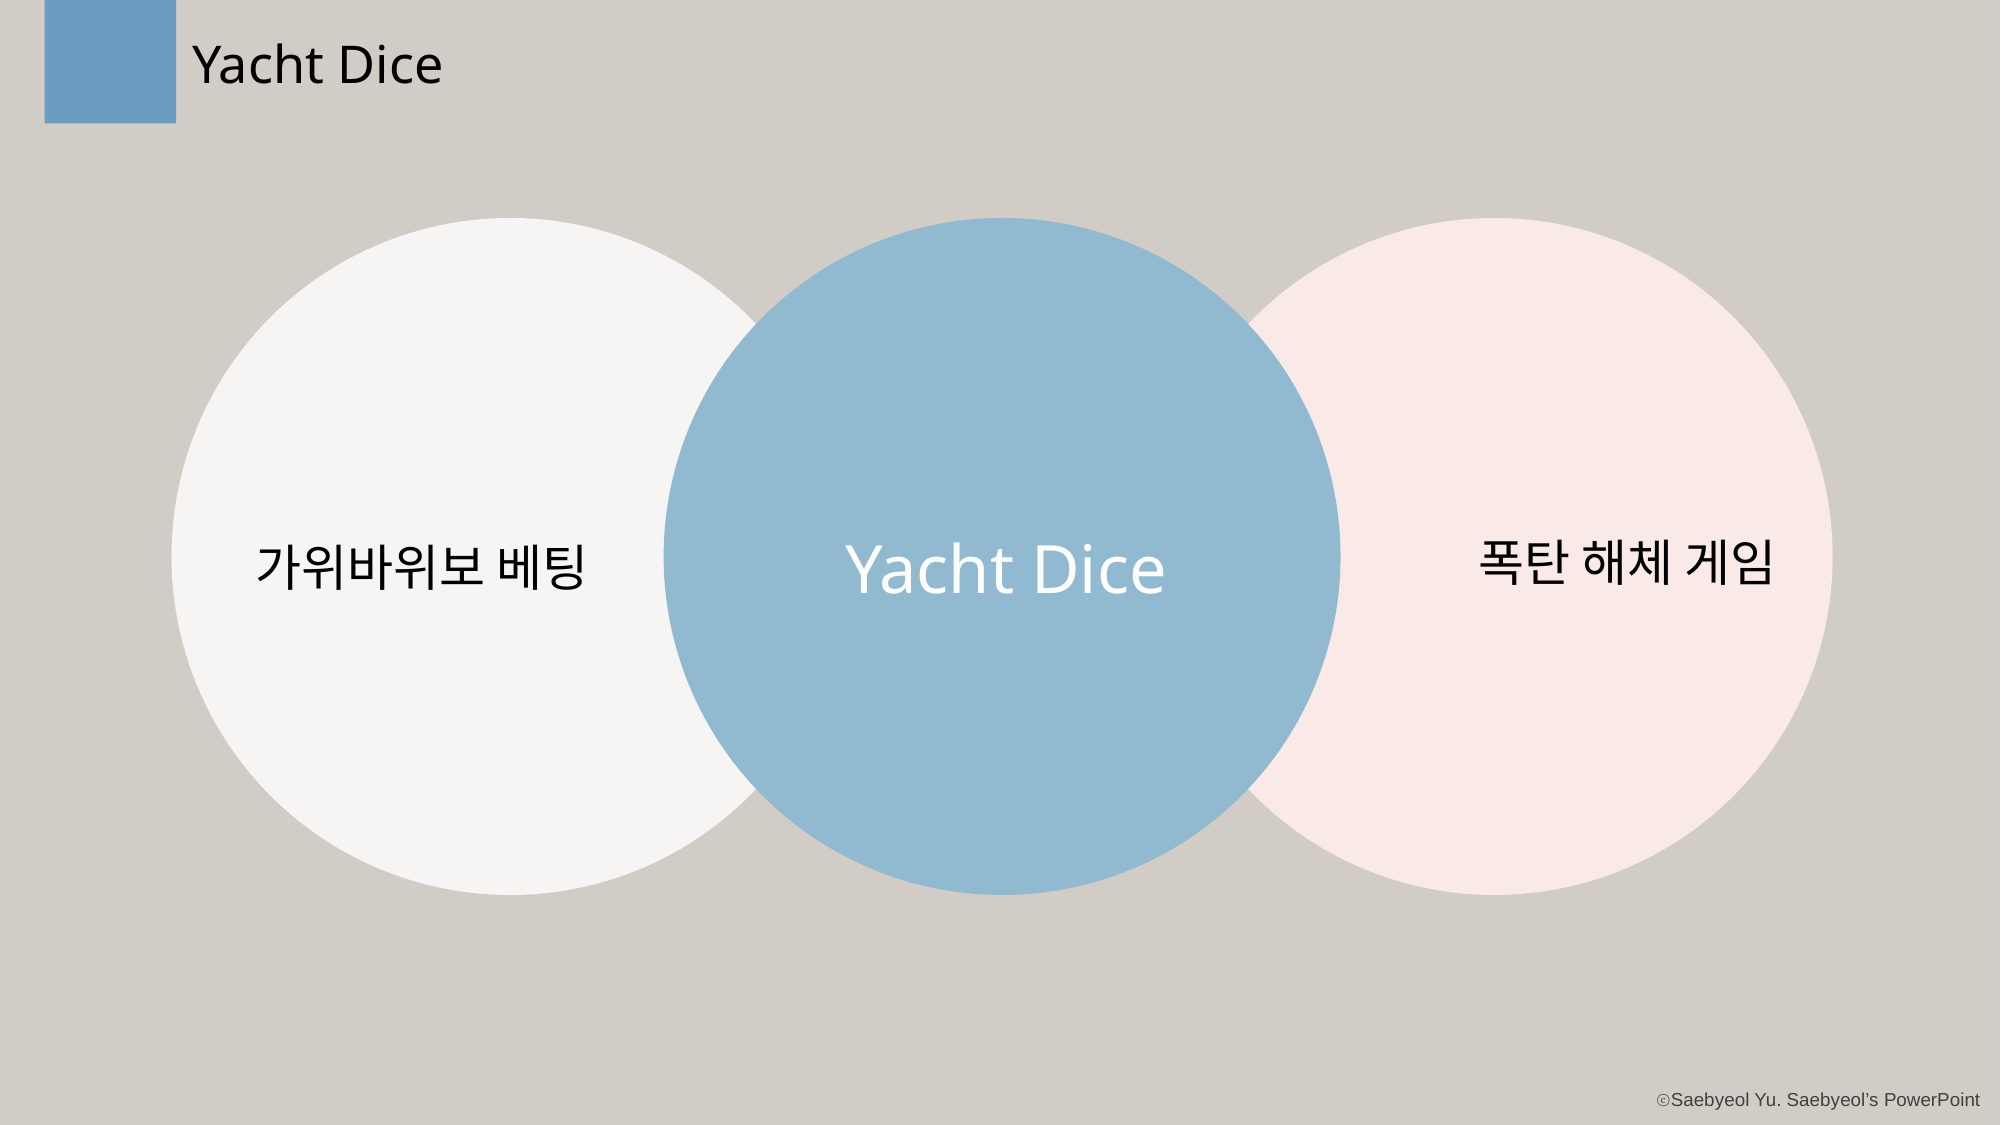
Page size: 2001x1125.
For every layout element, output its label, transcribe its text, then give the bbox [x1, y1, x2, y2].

text_box Yacht Dice [830, 519, 1182, 615]
text_box [170, 216, 756, 897]
text_box 가위바위보 베팅 [240, 529, 604, 605]
text_box [662, 216, 1342, 897]
text_box Yacht Dice [177, 23, 459, 101]
text_box [44, 0, 177, 124]
text_box 폭탄 해체 게임 [1463, 523, 1792, 599]
text_box [1248, 216, 1834, 897]
